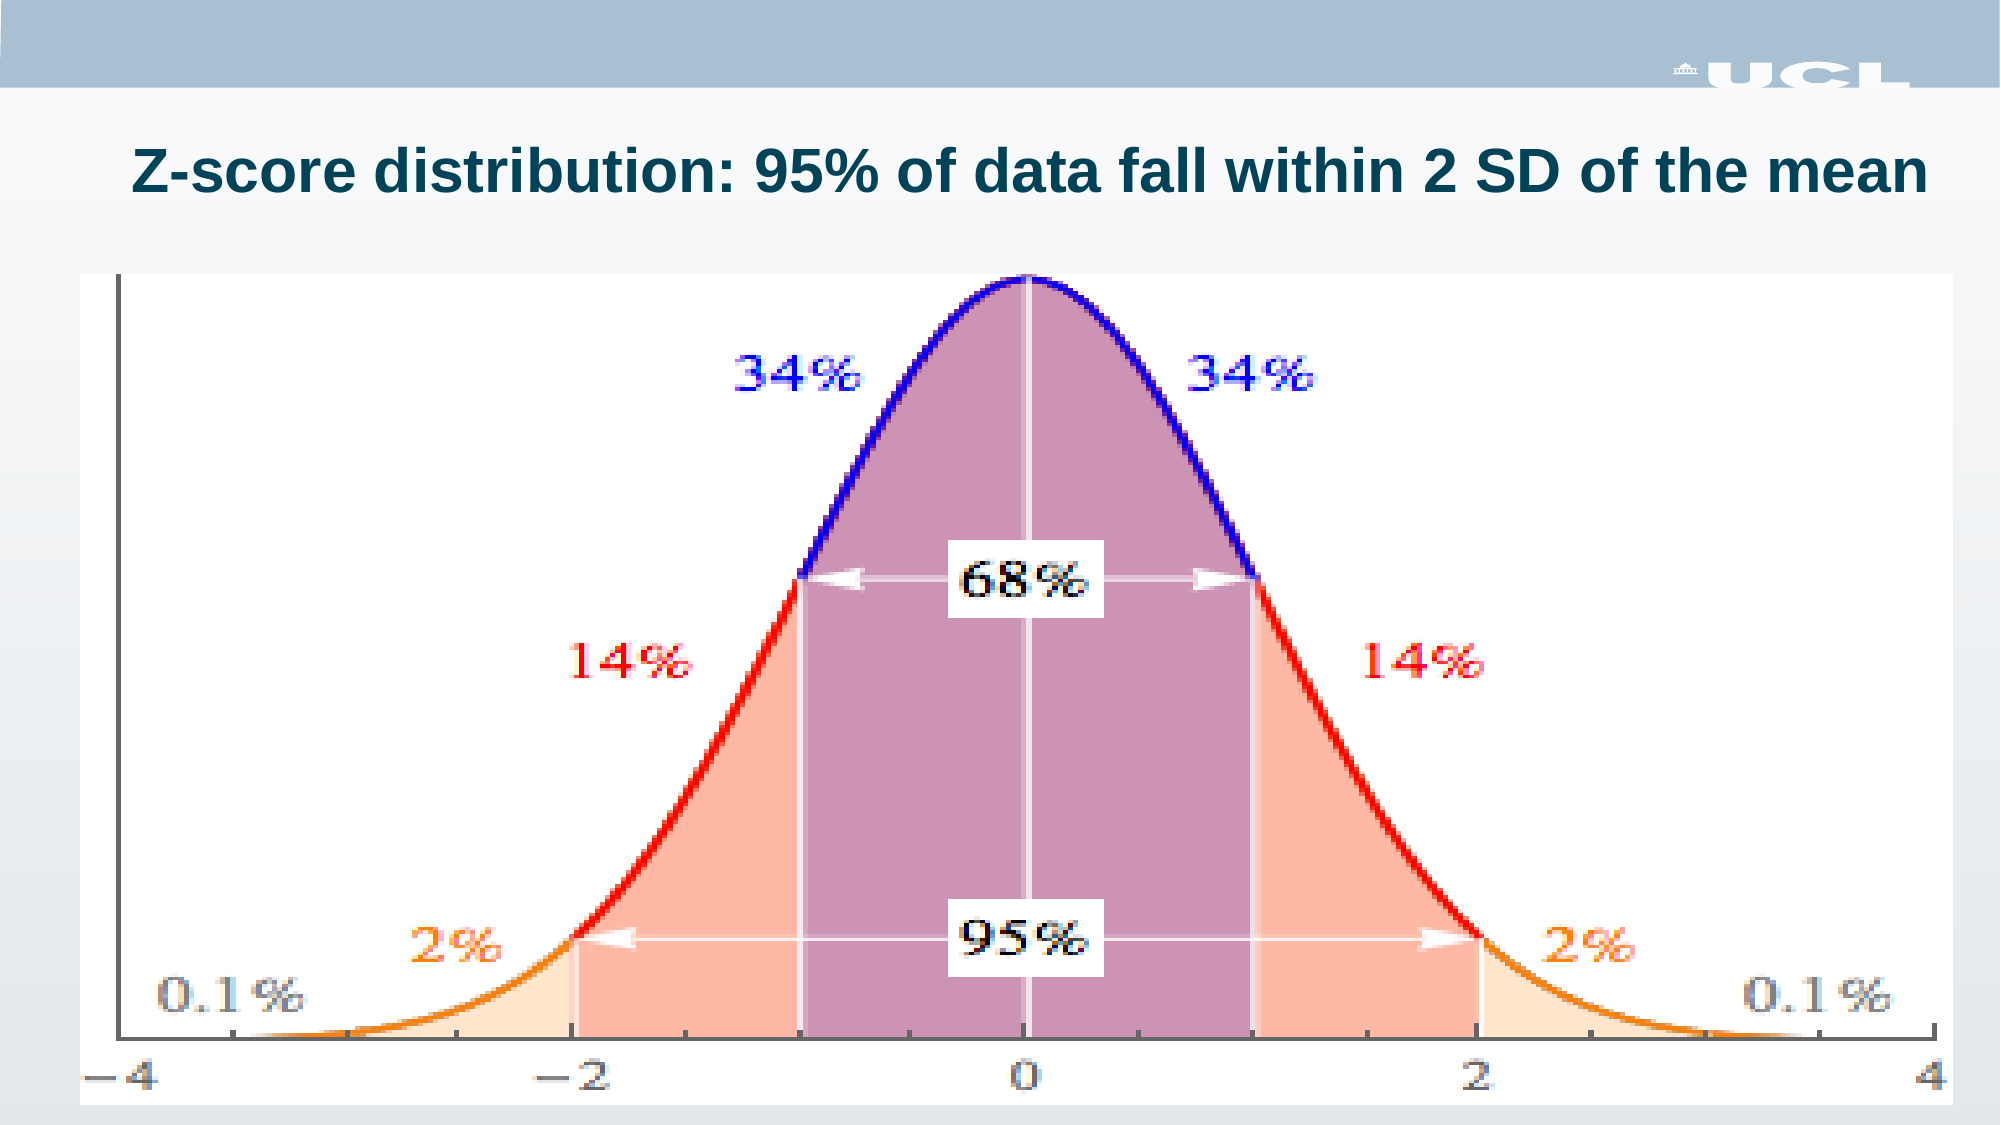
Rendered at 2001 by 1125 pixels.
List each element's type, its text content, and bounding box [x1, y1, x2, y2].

text_box Z-score distribution: 95% of data fall within 2 SD of the mean [116, 122, 2000, 275]
picture [79, 274, 1953, 1105]
